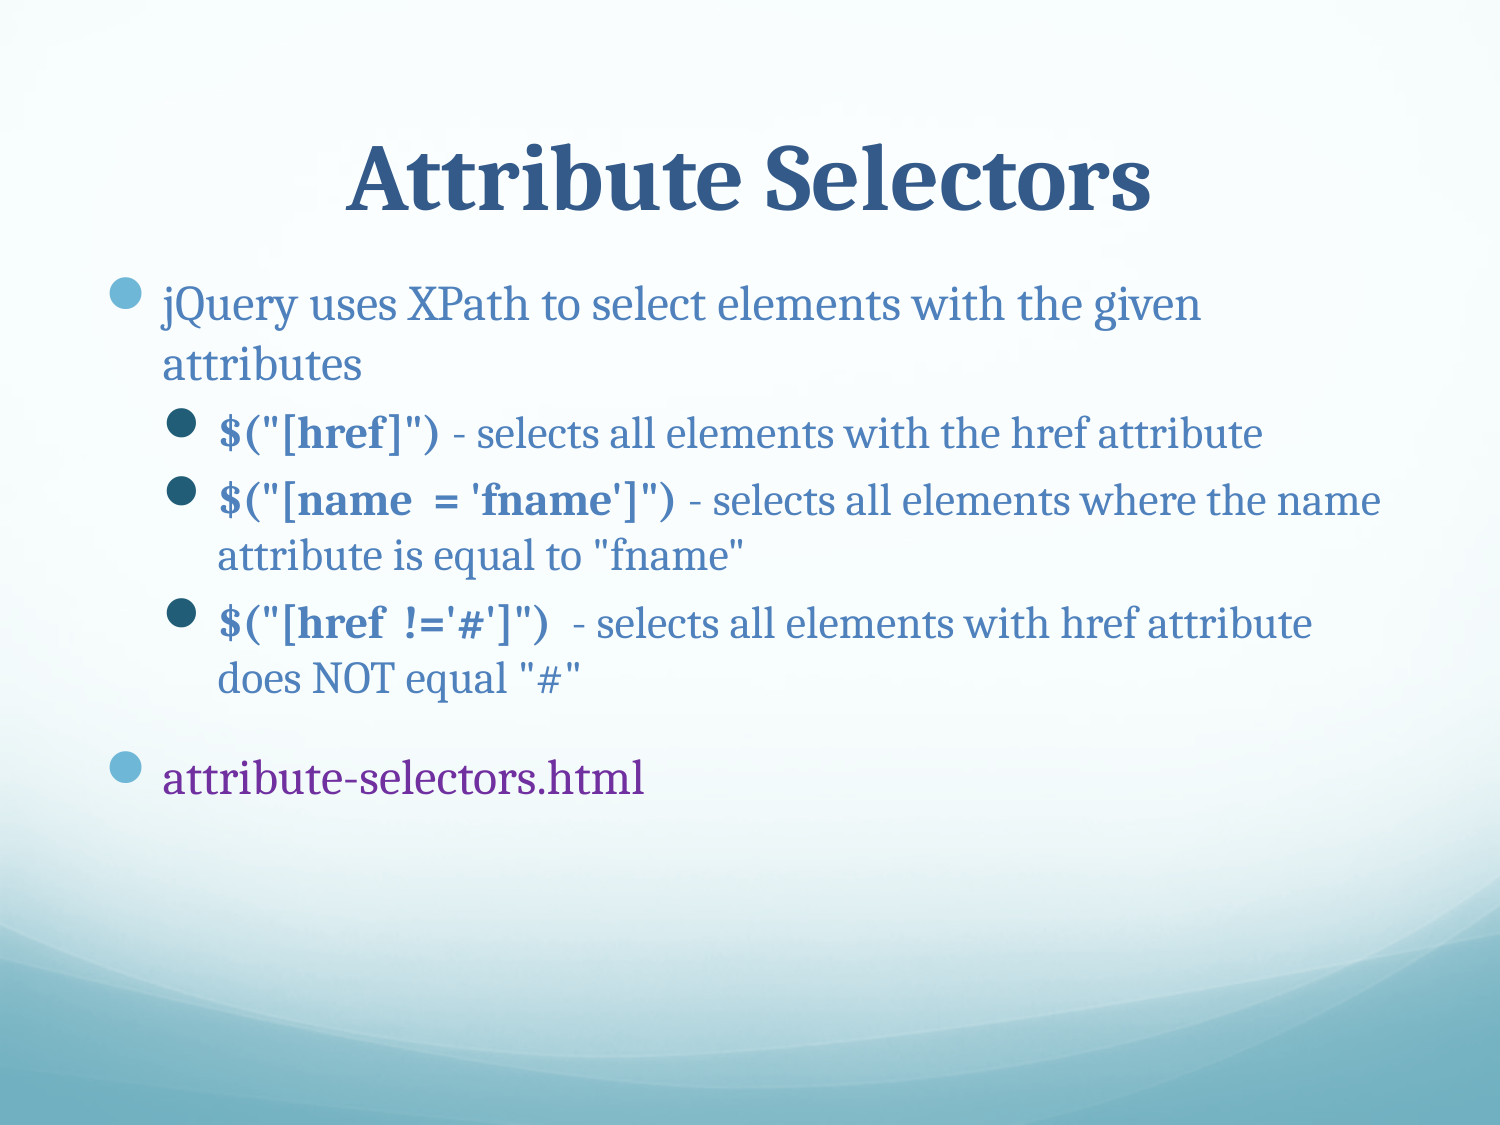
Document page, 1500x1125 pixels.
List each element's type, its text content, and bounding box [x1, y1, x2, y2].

title Attribute Selectors [90, 17, 1410, 237]
list jQuery uses XPath to select elements with the given attributes $("[href]") - selects all elements with the href attribute $("[name = 'fname']") - selects all elements where the name attribute is equal to "fname" $("[href !='#']") - selects all elements with href attribute does NOT equal "#" attribute-selectors.html [90, 262, 1410, 975]
